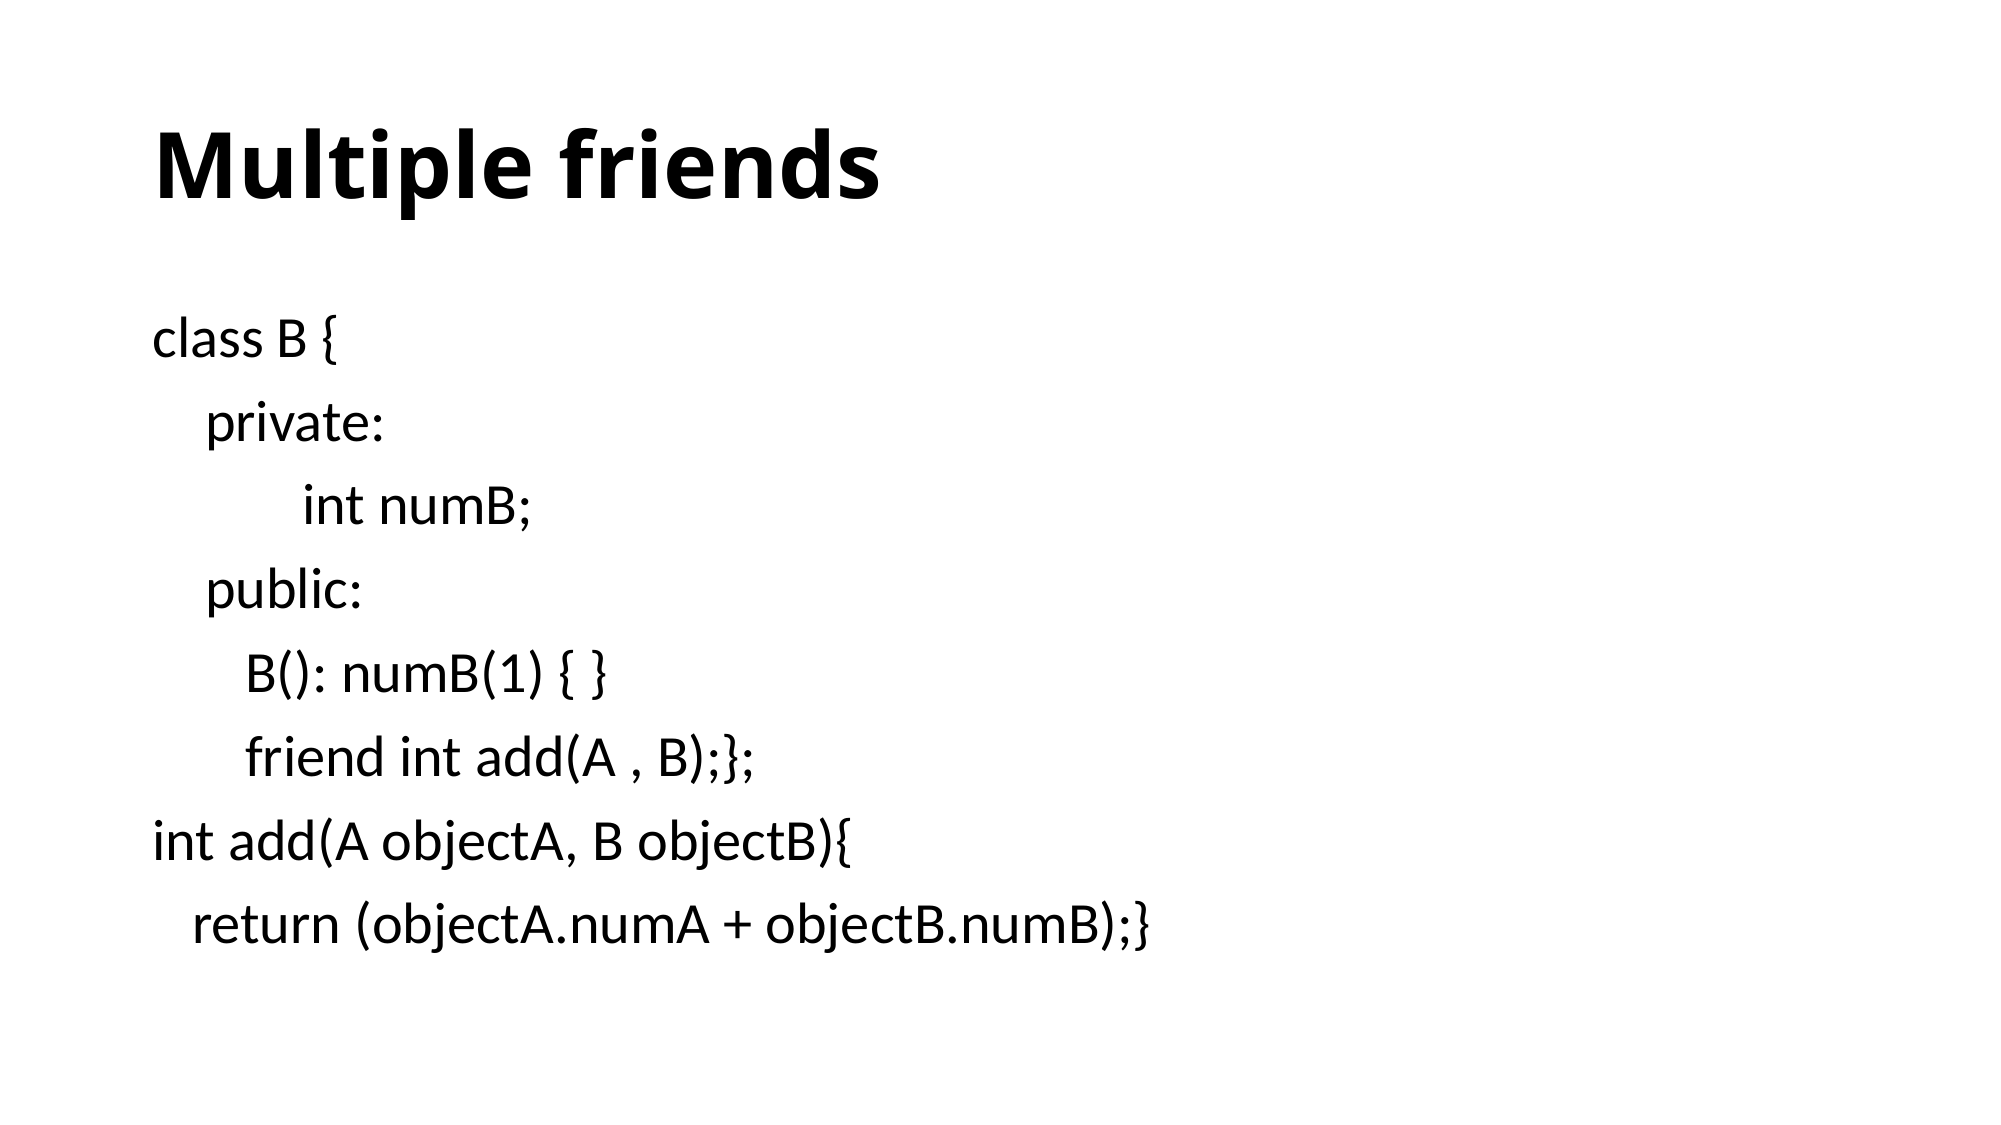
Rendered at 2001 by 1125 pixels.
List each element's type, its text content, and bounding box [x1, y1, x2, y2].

list class B { private: int numB; public: B(): numB(1) { } friend int add(A , B);}; int add(A objectA, B objectB){ return (objectA.numA + objectB.numB);} [137, 299, 1863, 1014]
title Multiple friends [137, 59, 1863, 278]
